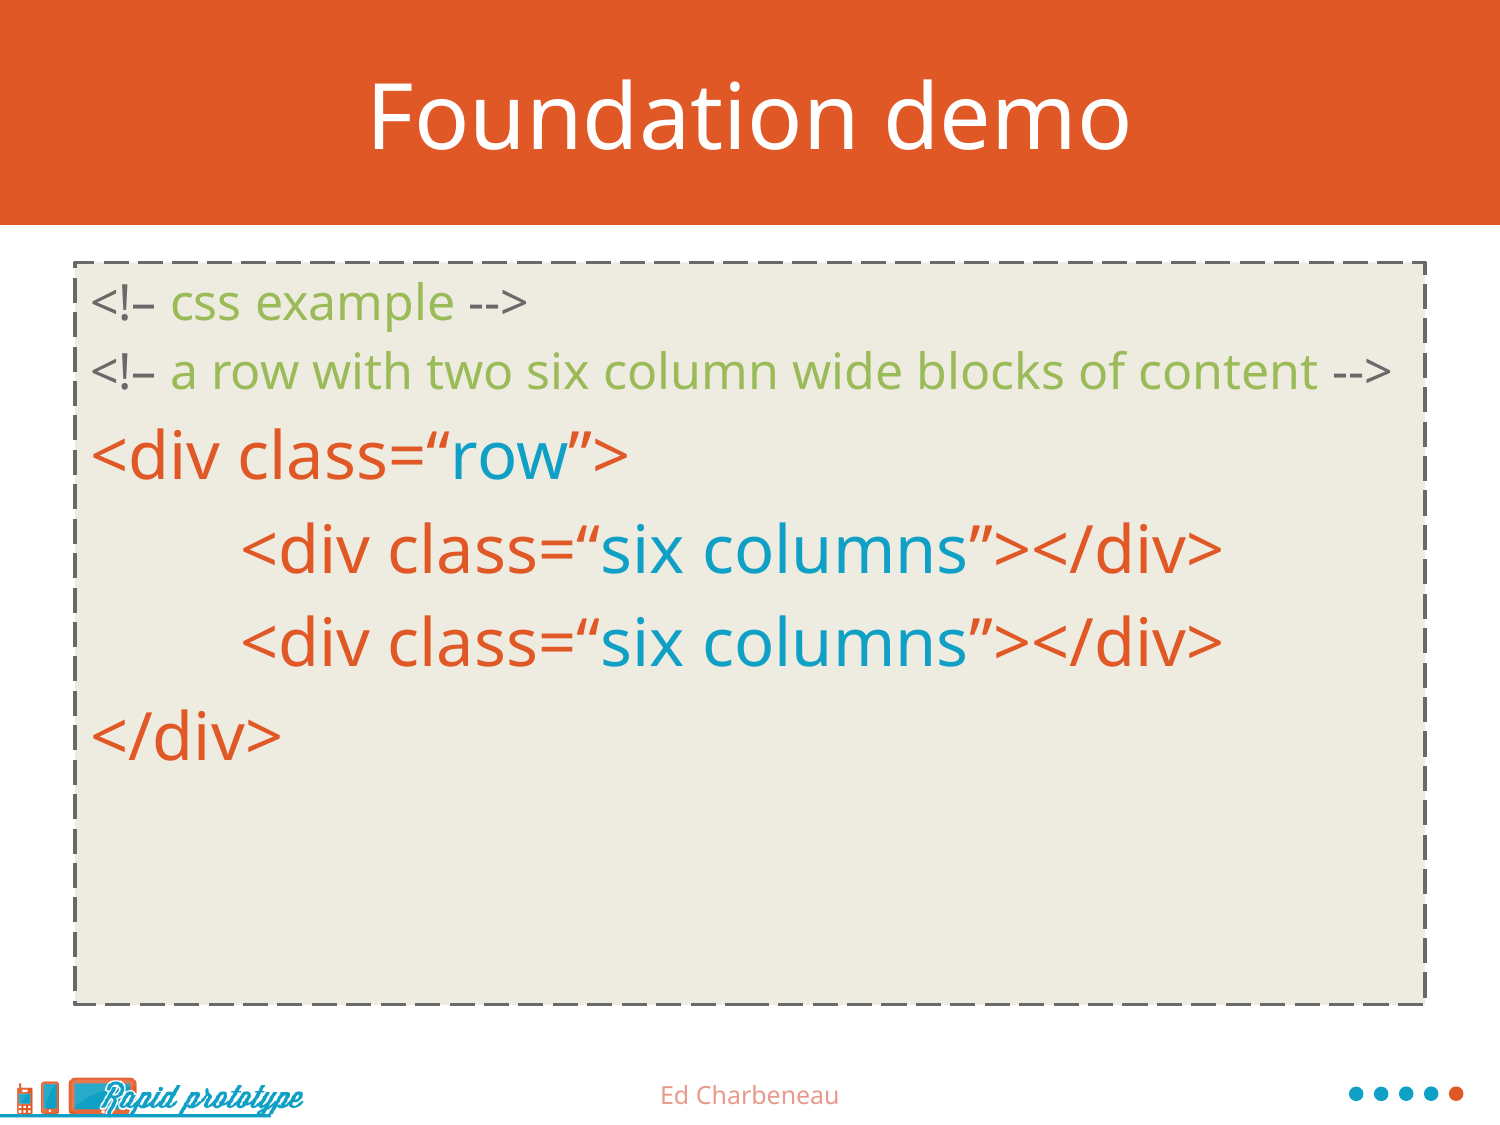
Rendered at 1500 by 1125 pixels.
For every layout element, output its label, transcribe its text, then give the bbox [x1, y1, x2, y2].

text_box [1349, 1087, 1463, 1101]
picture [0, 1069, 313, 1125]
list <!– css example --> <!– a row with two six column wide blocks of content --> <div class=“row”> <div class=“six columns”></div> <div class=“six columns”></div> </div> [75, 262, 1425, 1005]
title Foundation demo [0, 0, 1500, 225]
